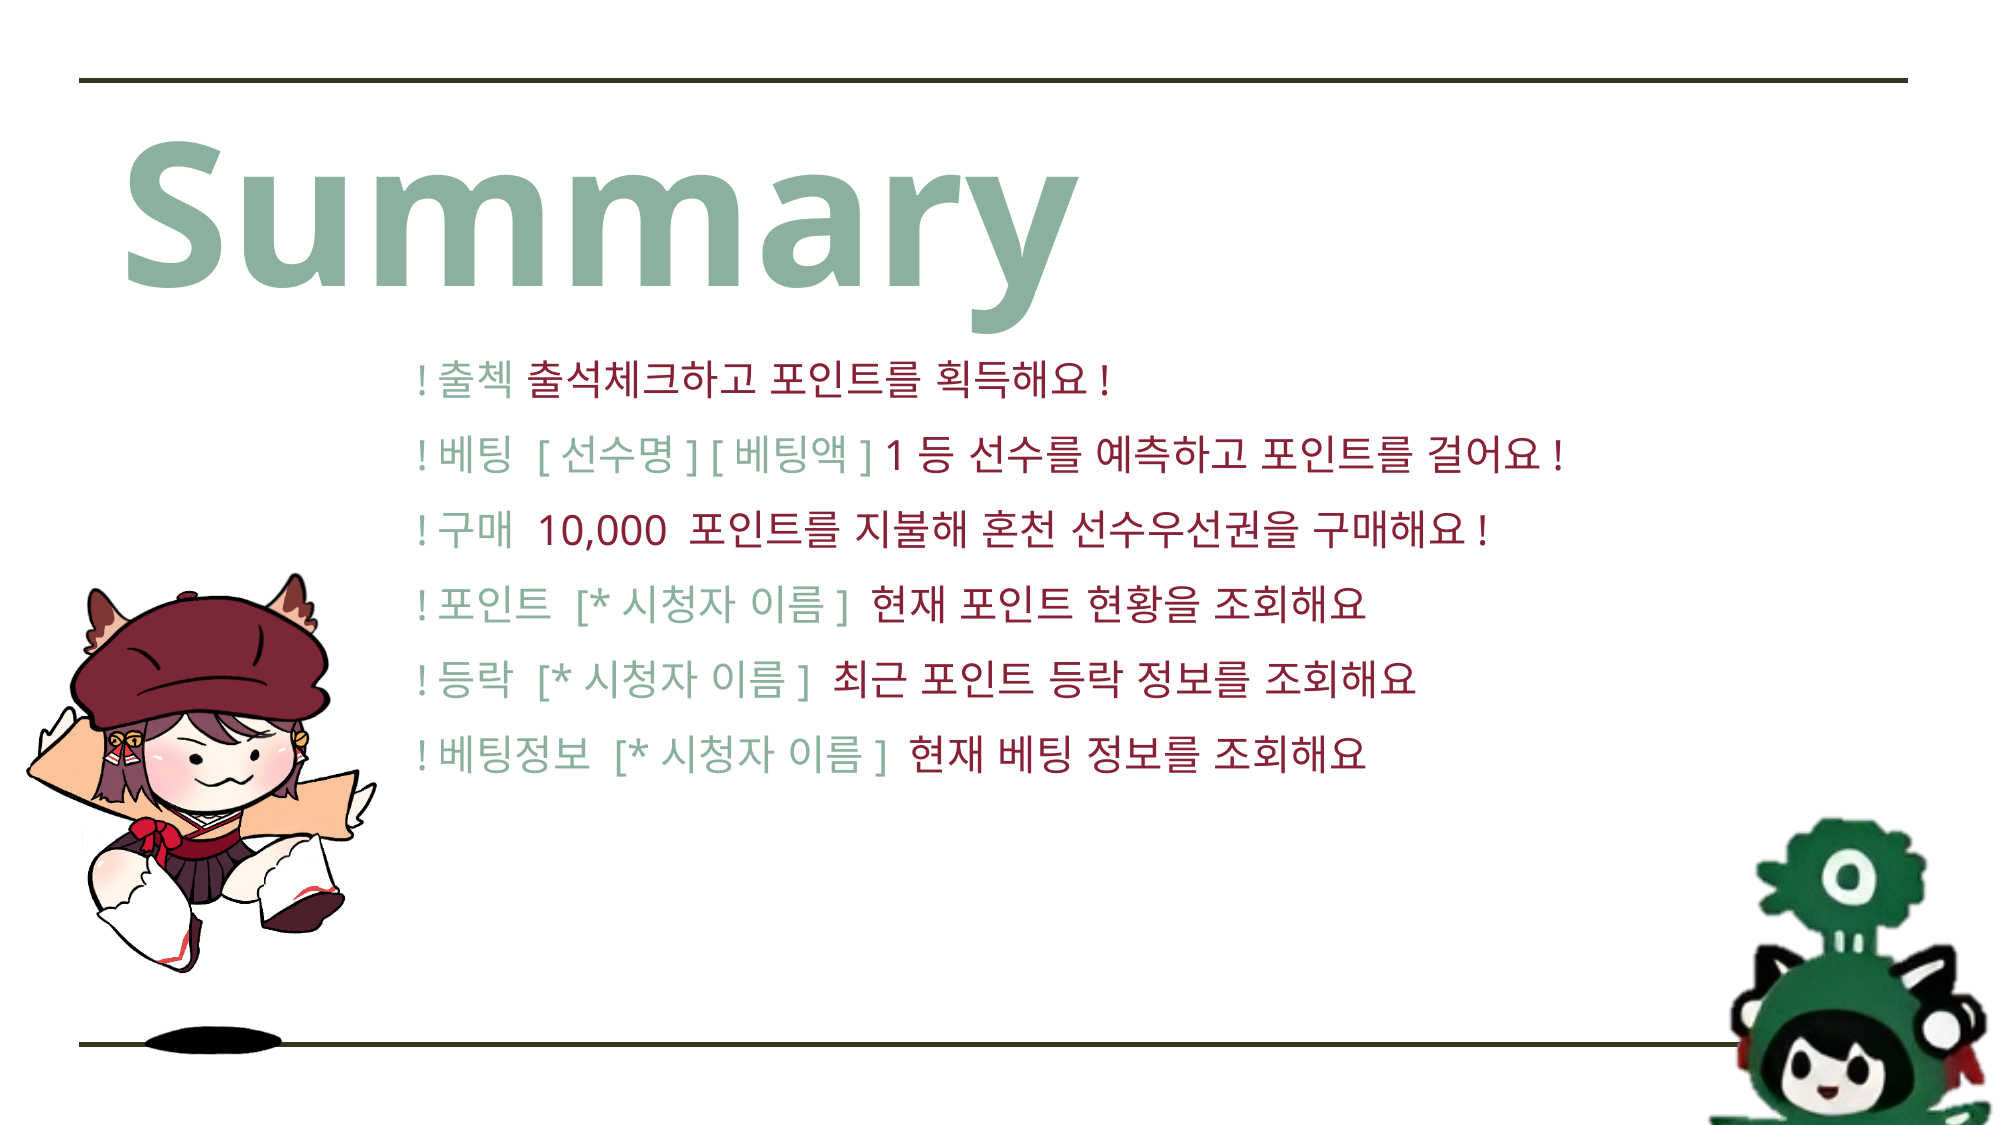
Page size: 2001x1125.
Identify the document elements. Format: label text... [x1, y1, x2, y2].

text_box !출첵 출석체크하고 포인트를 획득해요! !베팅 [선수명] [베팅액] 1등 선수를 예측하고 포인트를 걸어요! !구매 10,000 포인트를 지불해 혼천 선수우선권을 구매해요! !포인트 [*시청자 이름] 현재 포인트 현황을 조회해요 !등락 [*시청자 이름] 최근 포인트 등락 정보를 조회해요 !베팅정보 [*시청자 이름] 현재 베팅 정보를 조회해요 [401, 321, 1865, 786]
picture [1659, 774, 2001, 1125]
picture [0, 528, 402, 1091]
text_box Summary [105, 79, 1095, 335]
